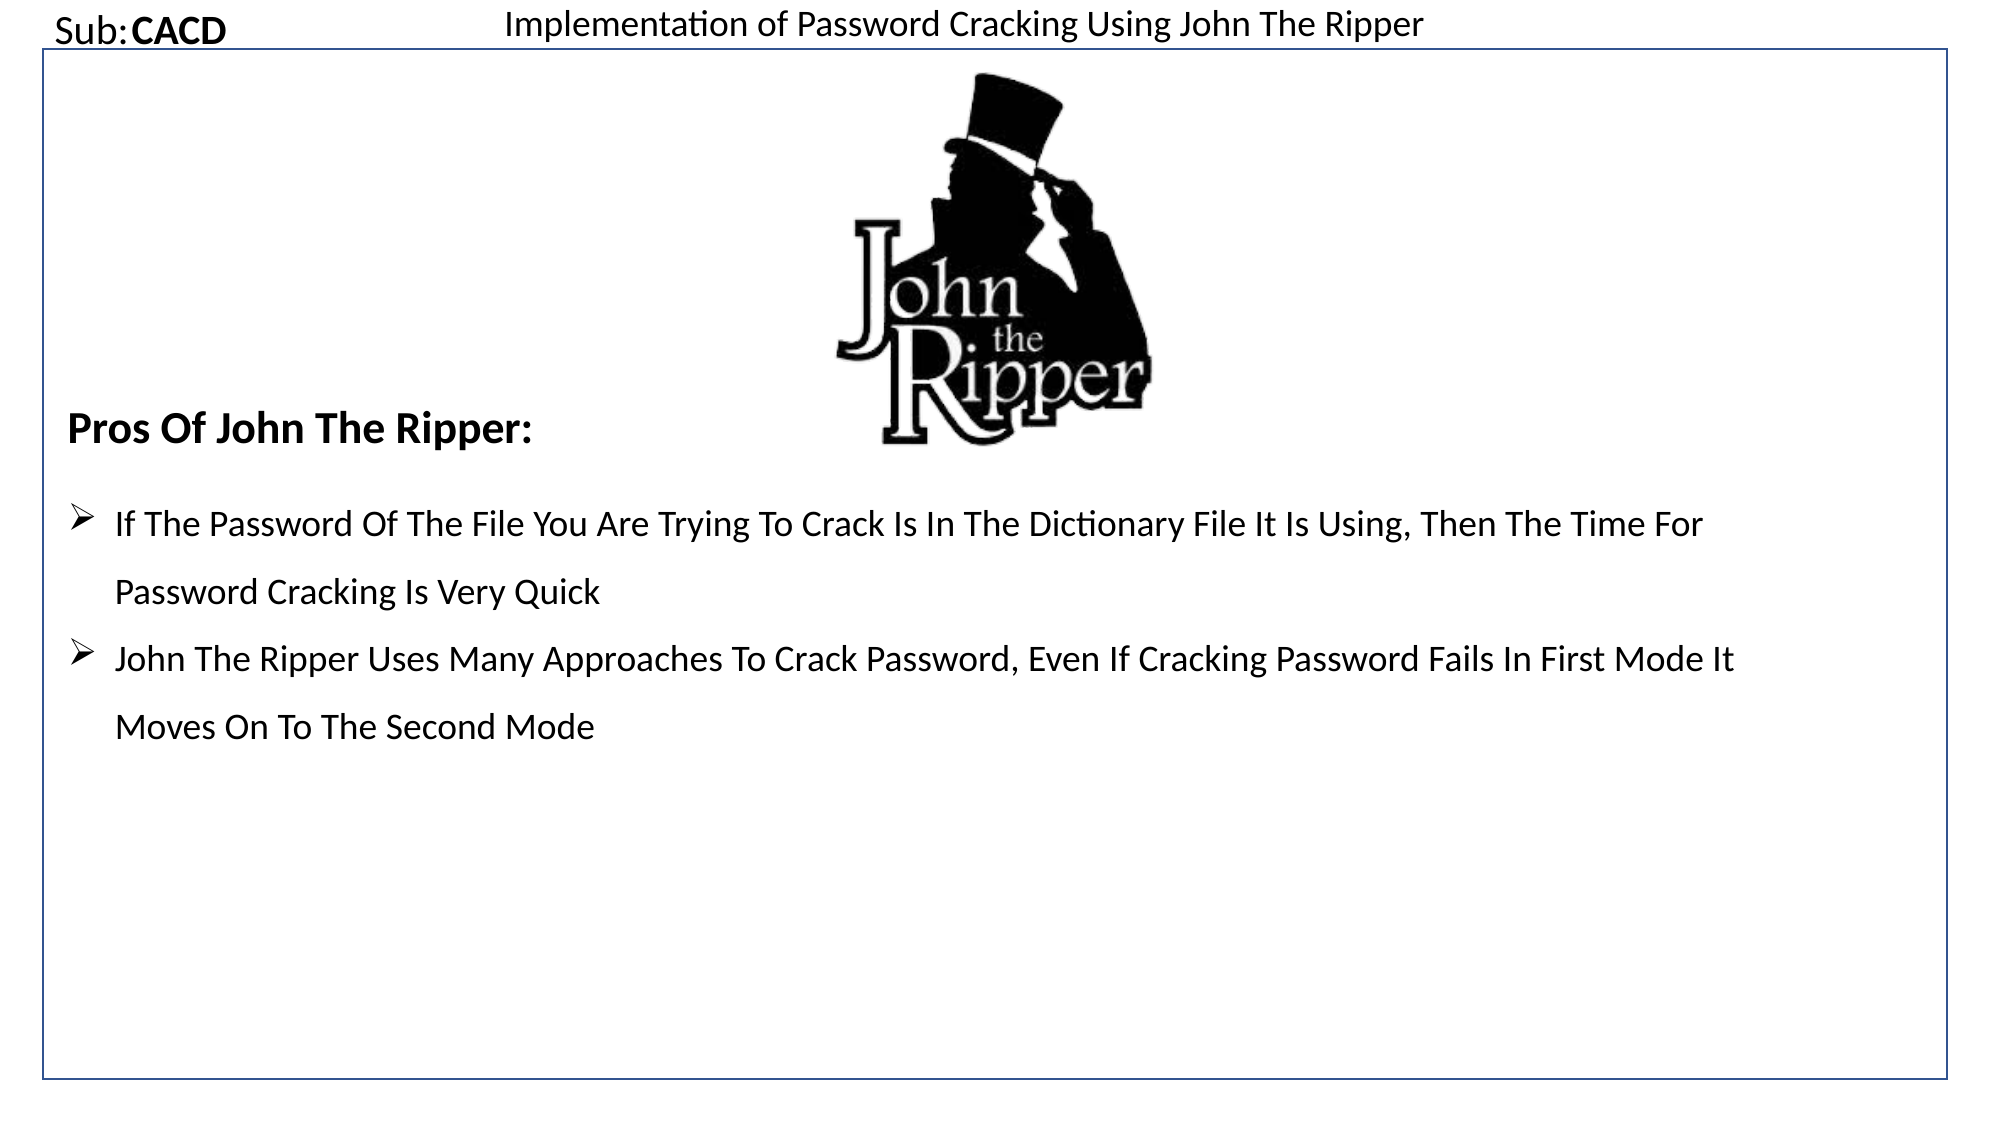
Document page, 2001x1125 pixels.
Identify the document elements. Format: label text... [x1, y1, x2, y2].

text_box Sub: [39, 0, 145, 61]
text_box If The Password Of The File You Are Trying To Crack Is In The Dictionary File It Is Using, Then The Time For Password Cracking Is Very Quick John The Ripper Uses Many Approaches To Crack Password, Even If Cracking Password Fails In First Mode It Moves On To The Second Mode [53, 469, 1761, 755]
text_box CACD [145, 0, 246, 61]
text_box [42, 48, 1948, 1080]
text_box Skill-5 Implementation of Password Cracking Using John The Ripper [459, 0, 1471, 52]
text_box Pros Of John The Ripper: [53, 390, 644, 460]
picture [803, 63, 1171, 453]
